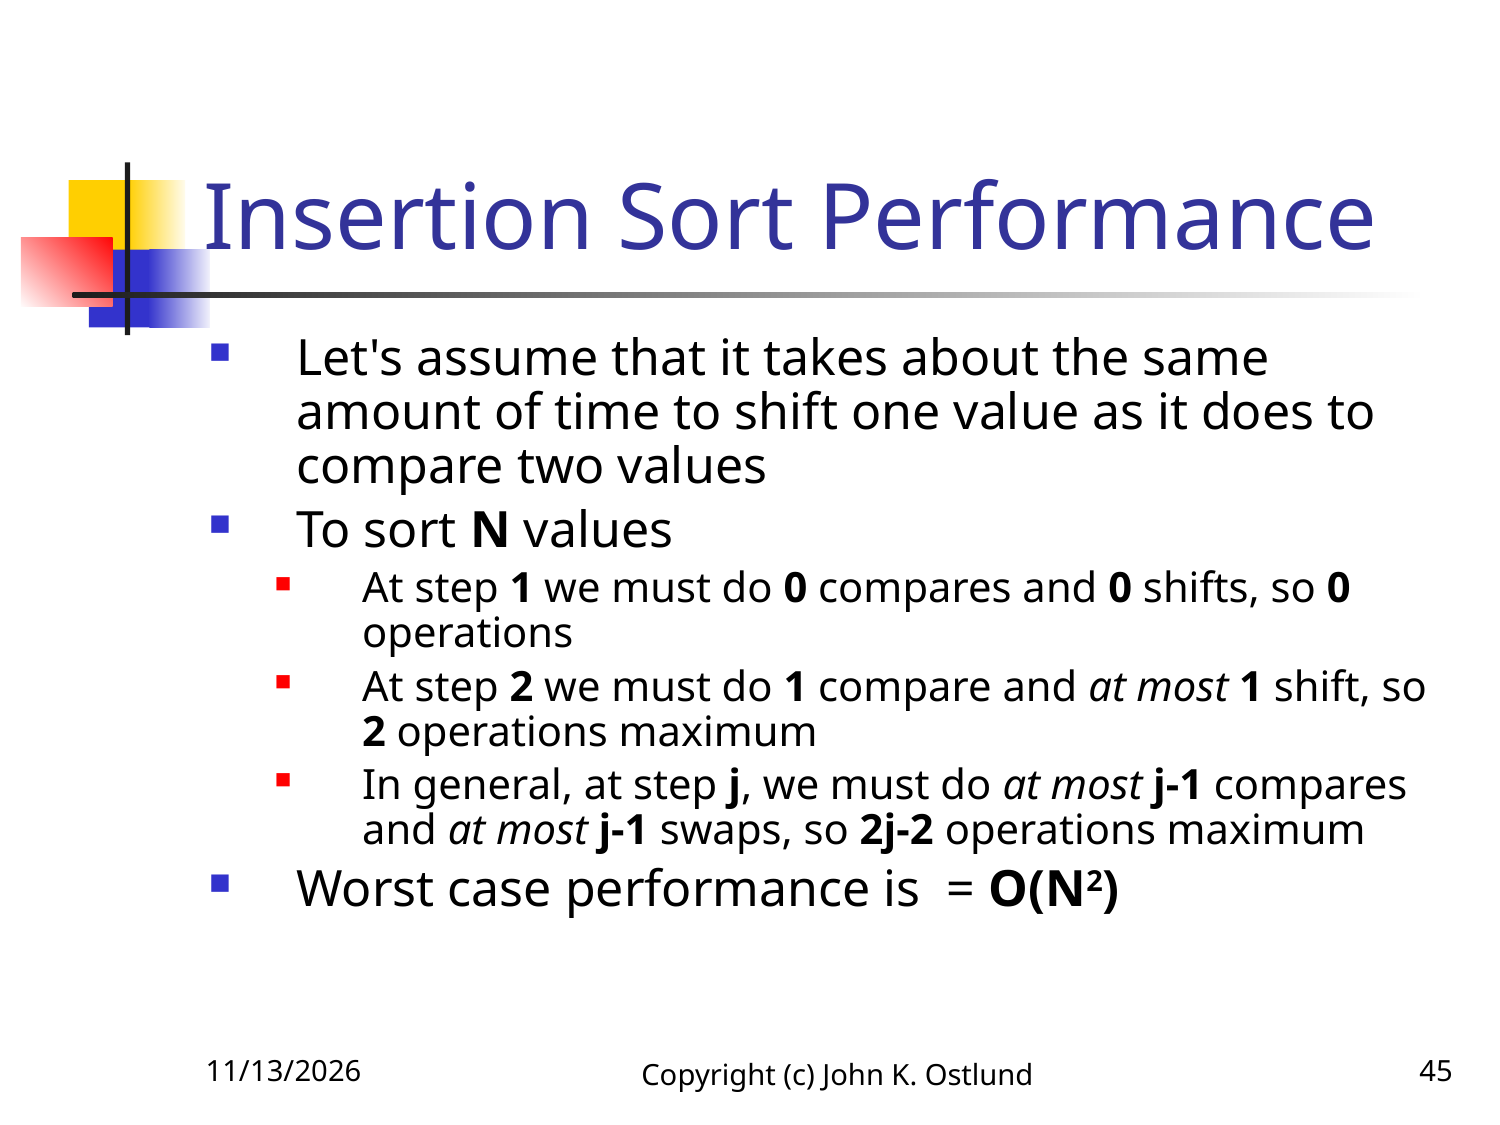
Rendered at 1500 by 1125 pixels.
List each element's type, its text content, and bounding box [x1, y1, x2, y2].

slide_number 45 [1154, 1023, 1468, 1100]
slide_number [190, 1023, 504, 1100]
title Insertion Sort Performance [188, 35, 1468, 275]
footer Copyright (c) John K. Ostlund [599, 1023, 1076, 1100]
